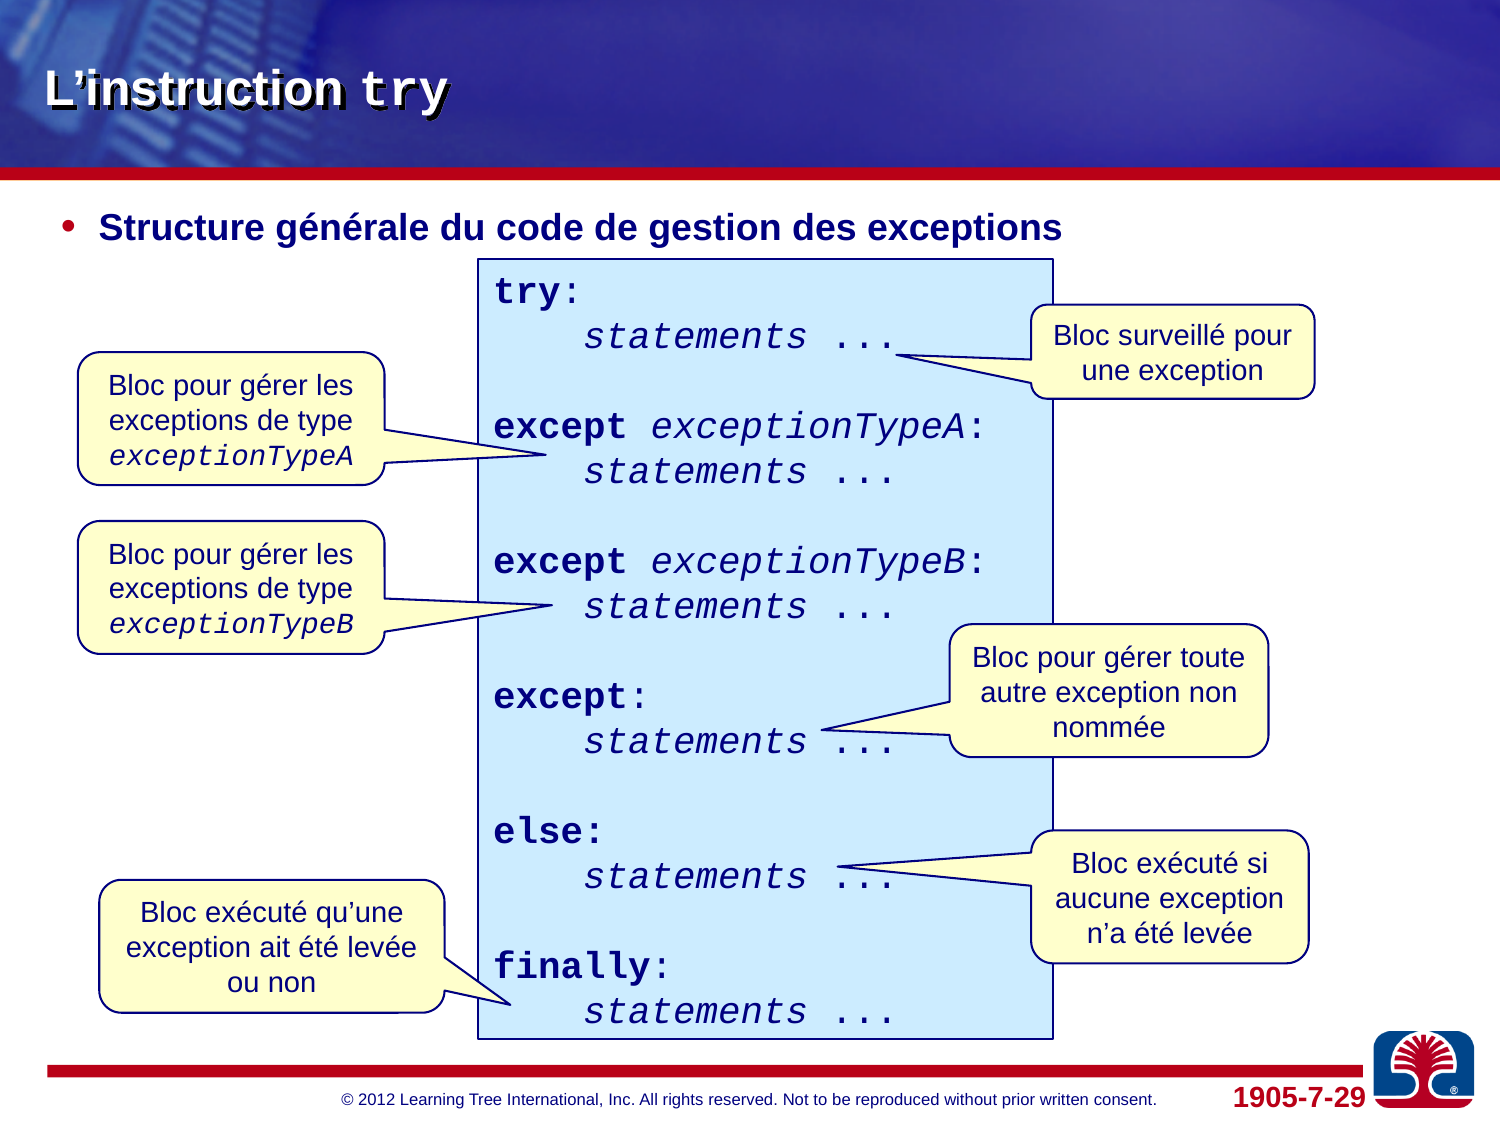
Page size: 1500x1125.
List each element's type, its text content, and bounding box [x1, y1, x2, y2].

text_box Bloc pour gérer les exceptions de type exceptionTypeB [77, 520, 553, 654]
picture [1373, 1031, 1476, 1108]
text_box Bloc pour gérer toute autre exception non nommée [821, 624, 1269, 758]
text_box Bloc surveillé pour une exception [896, 304, 1315, 399]
list Structure générale du code de gestion des exceptions [45, 195, 1457, 257]
picture [0, 0, 1500, 167]
text_box Bloc pour gérer les exceptions de type exceptionTypeA [77, 352, 546, 486]
title L’instruction try [29, 26, 1308, 146]
text_box Bloc exécuté si aucune exception n’a été levée [837, 830, 1309, 964]
text_box try: statements ... except exceptionTypeA: statements ... except exceptionTypeB: statements ... except: statements ... else: statements ... finally: statements ... [478, 259, 1054, 1039]
text_box Bloc exécuté qu’une exception ait été levée ou non [99, 879, 511, 1013]
